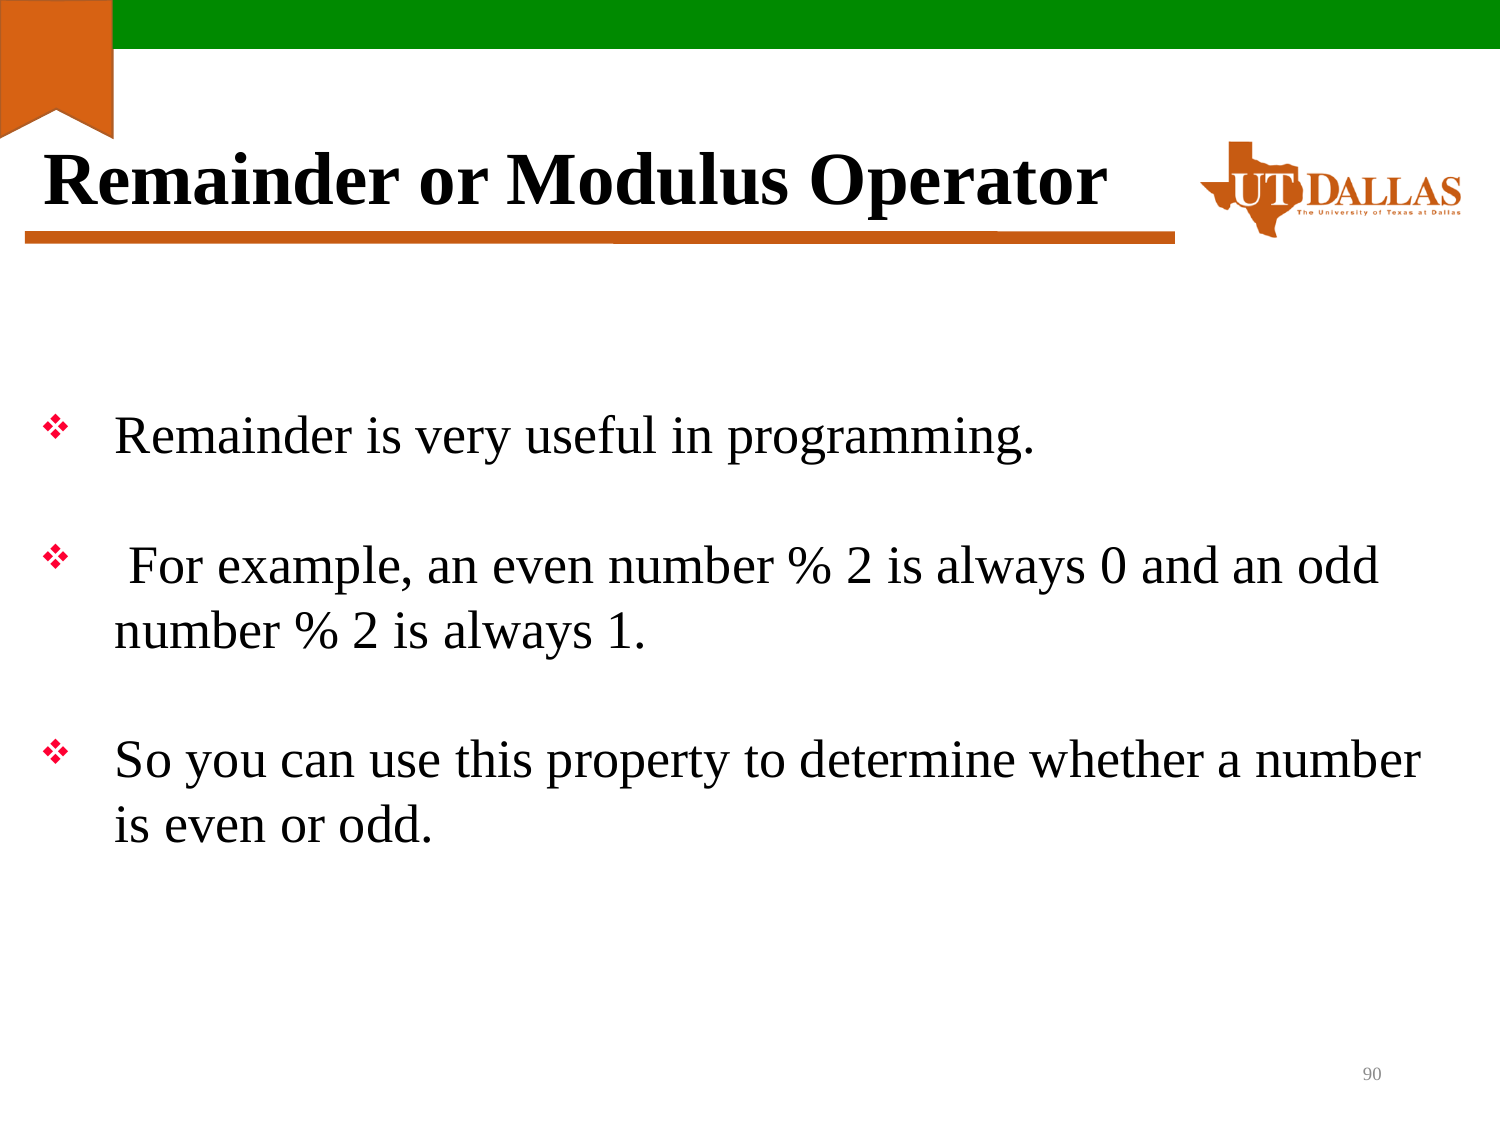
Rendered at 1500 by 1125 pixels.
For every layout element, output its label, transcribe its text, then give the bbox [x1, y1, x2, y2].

list Remainder is very useful in programming. For example, an even number % 2 is always 0 and an odd number % 2 is always 1. So you can use this property to determine whether a number is even or odd. [24, 474, 1450, 975]
title Remainder or Modulus Operator [28, 112, 1304, 238]
picture [1304, 141, 1461, 238]
list Remainder is very useful in programming. For example, an even number % 2 is always 0 and an odd number % 2 is always 1. So you can use this property to determine whether a number is even or odd. [24, 326, 1450, 473]
slide_number 90 [1059, 1042, 1397, 1103]
